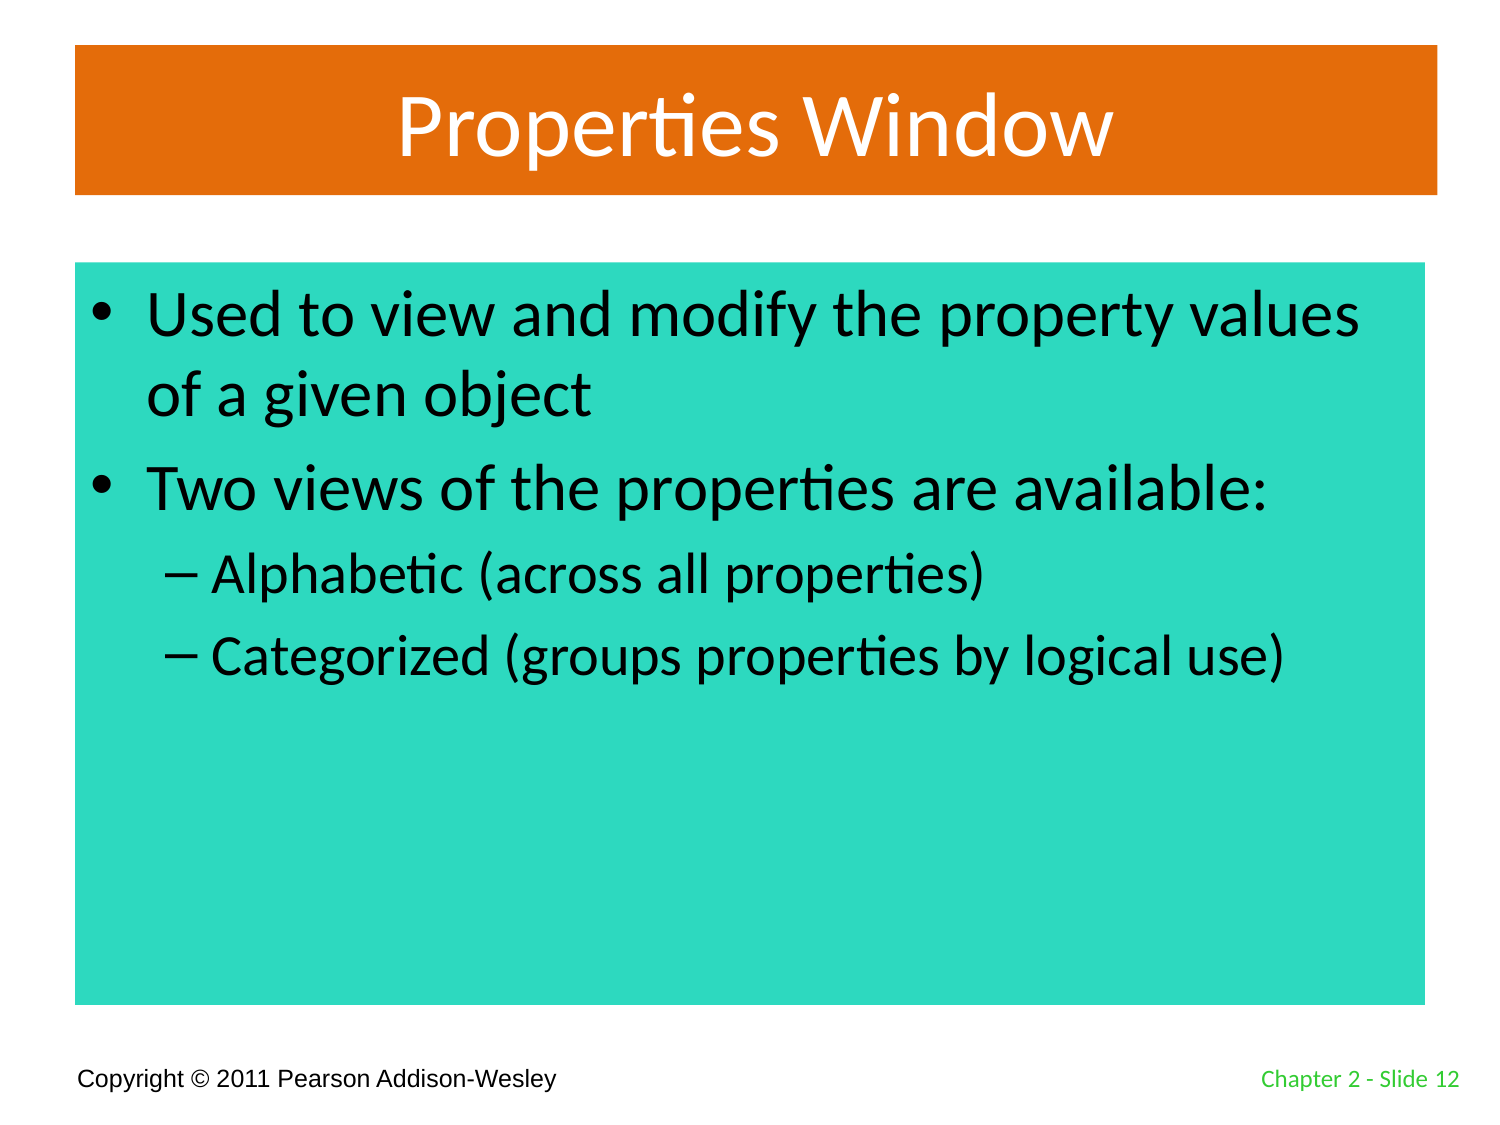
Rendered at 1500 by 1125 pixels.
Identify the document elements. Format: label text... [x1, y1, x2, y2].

slide_number Chapter 2 - Slide 12 [1162, 1024, 1476, 1101]
list Used to view and modify the property values of a given object Two views of the properties are available: Alphabetic (across all properties) Categorized (groups properties by logical use) [75, 262, 1425, 1005]
title Properties Window [75, 45, 1438, 196]
